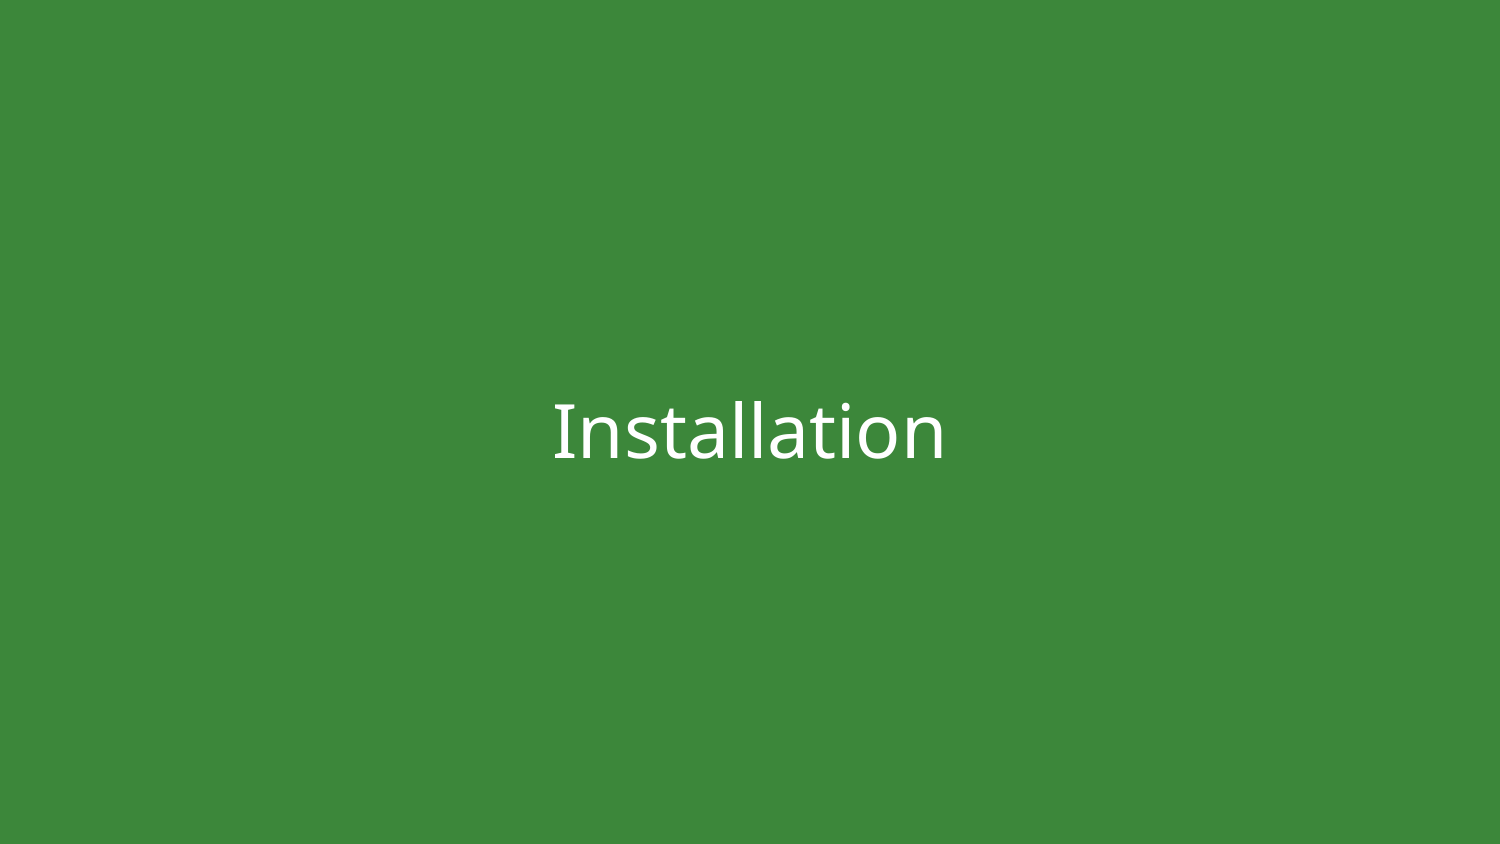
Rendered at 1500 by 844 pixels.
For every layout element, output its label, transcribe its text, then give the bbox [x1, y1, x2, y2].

title Installation [245, 310, 1255, 533]
